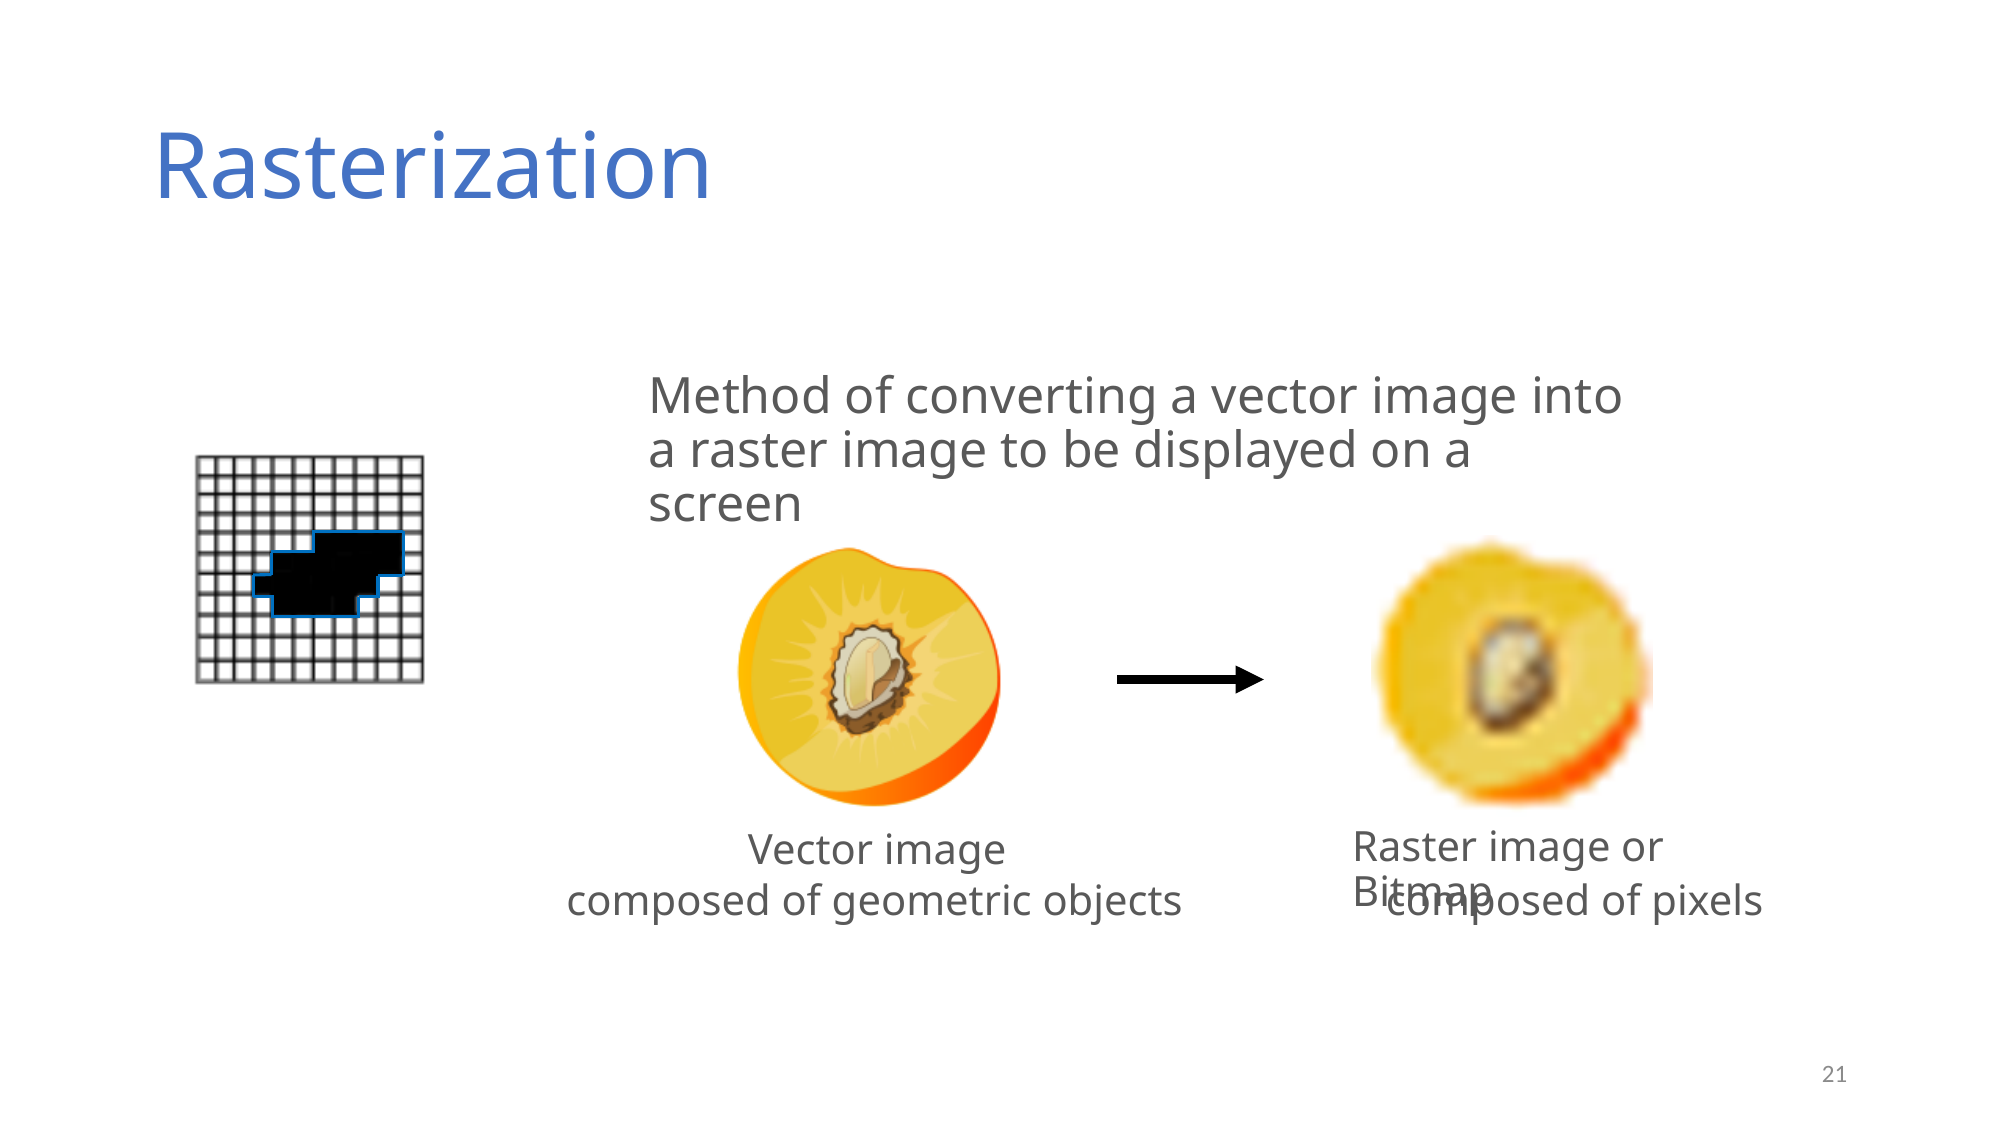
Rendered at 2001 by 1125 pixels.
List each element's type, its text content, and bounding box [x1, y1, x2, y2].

title Rasterization [137, 59, 1863, 278]
text_box composed of geometric objects [539, 872, 1210, 933]
text_box Raster image or Bitmap [1337, 818, 1760, 872]
picture [728, 537, 1010, 819]
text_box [183, 443, 438, 698]
text_box Vector image [541, 821, 1213, 882]
picture [1371, 535, 1653, 817]
text_box Method of converting a vector image into a raster image to be displayed on a screen [633, 362, 1642, 488]
slide_number 21 [1412, 1042, 1863, 1103]
text_box composed of pixels [1370, 871, 1794, 925]
